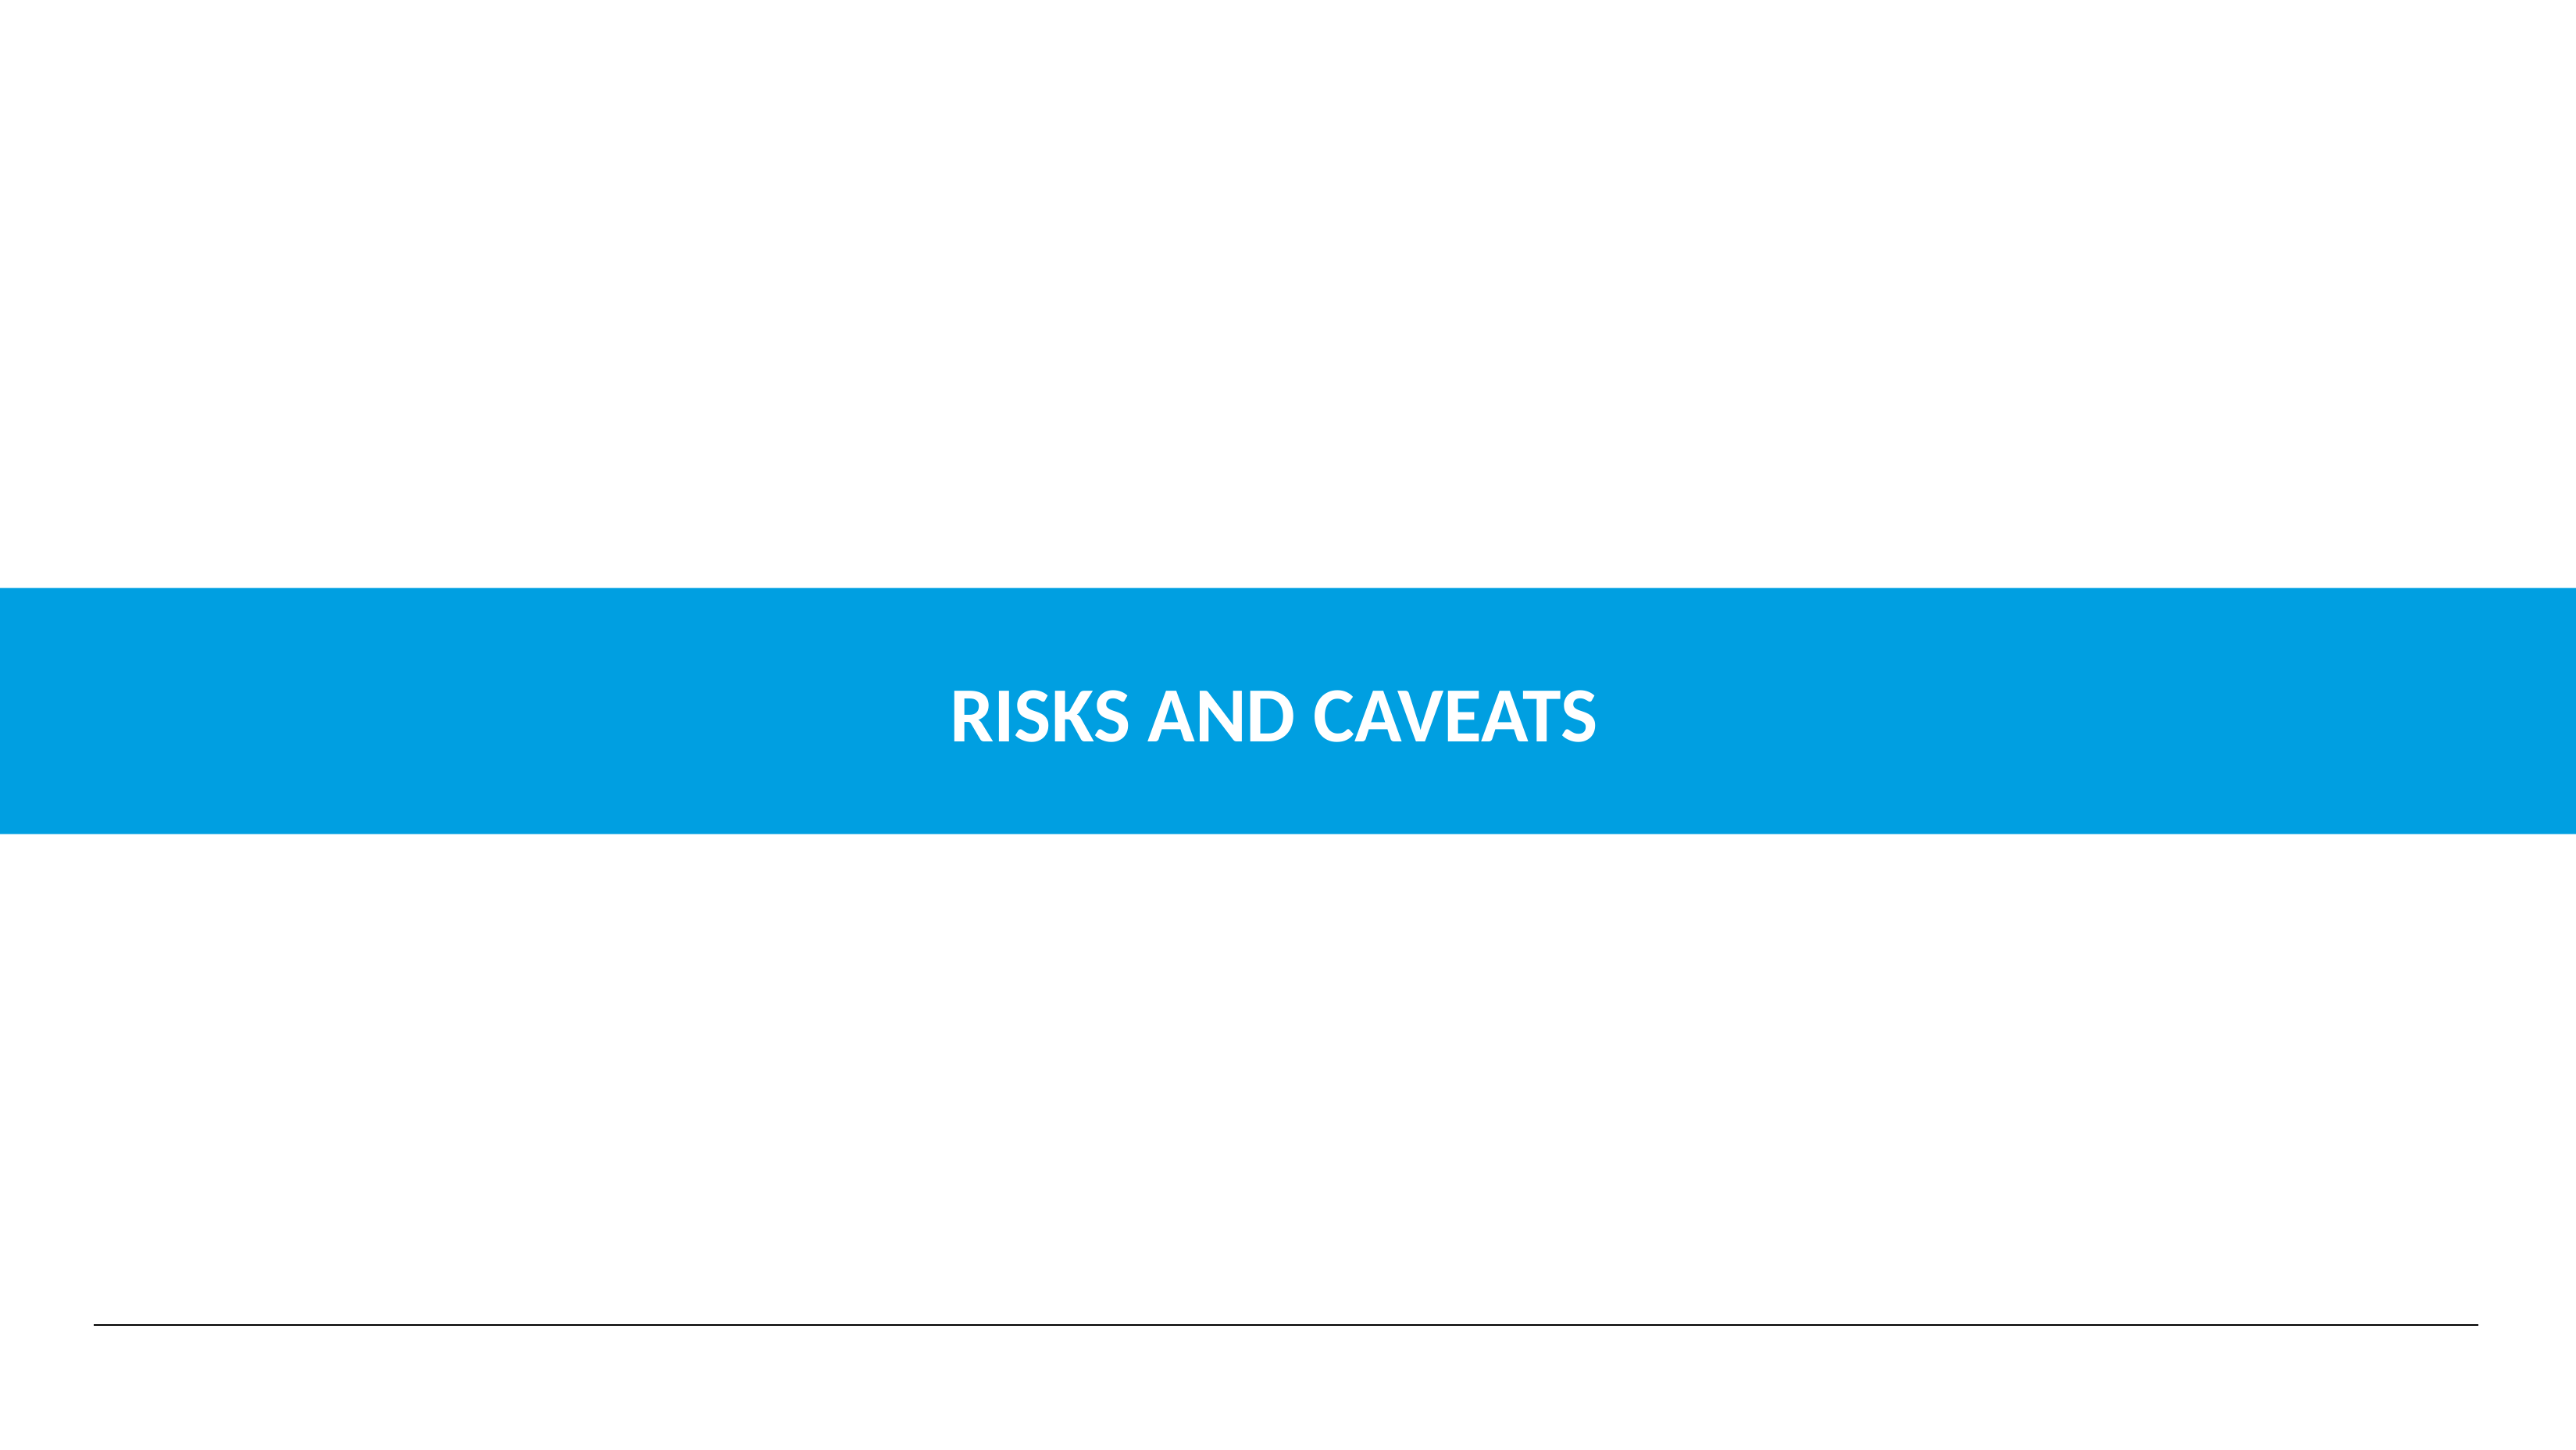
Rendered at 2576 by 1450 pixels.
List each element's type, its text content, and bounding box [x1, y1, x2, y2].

text_box RISKS AND CAVEATS [938, 658, 1610, 763]
text_box [0, 588, 2576, 834]
